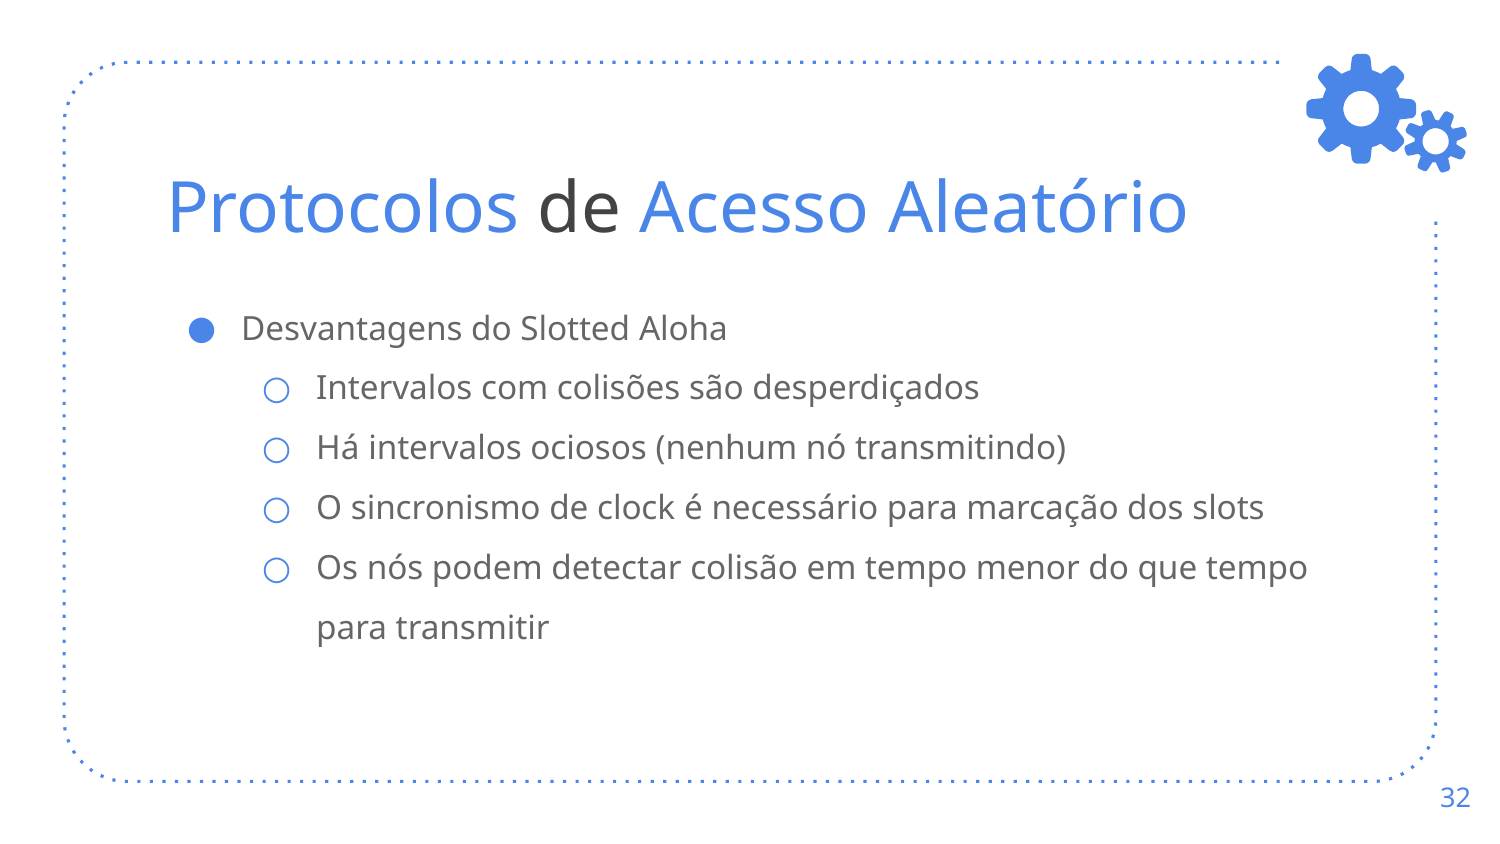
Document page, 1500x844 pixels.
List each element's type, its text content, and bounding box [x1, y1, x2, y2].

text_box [1306, 53, 1467, 173]
slide_number ‹#› [1411, 753, 1500, 844]
title Protocolos de Acesso Aleatório [151, 146, 1278, 271]
list Desvantagens do Slotted Aloha Intervalos com colisões são desperdiçados Há intervalos ociosos (nenhum nó transmitindo) O sincronismo de clock é necessário para marcação dos slots Os nós podem detectar colisão em tempo menor do que tempo para transmitir [151, 271, 1400, 661]
